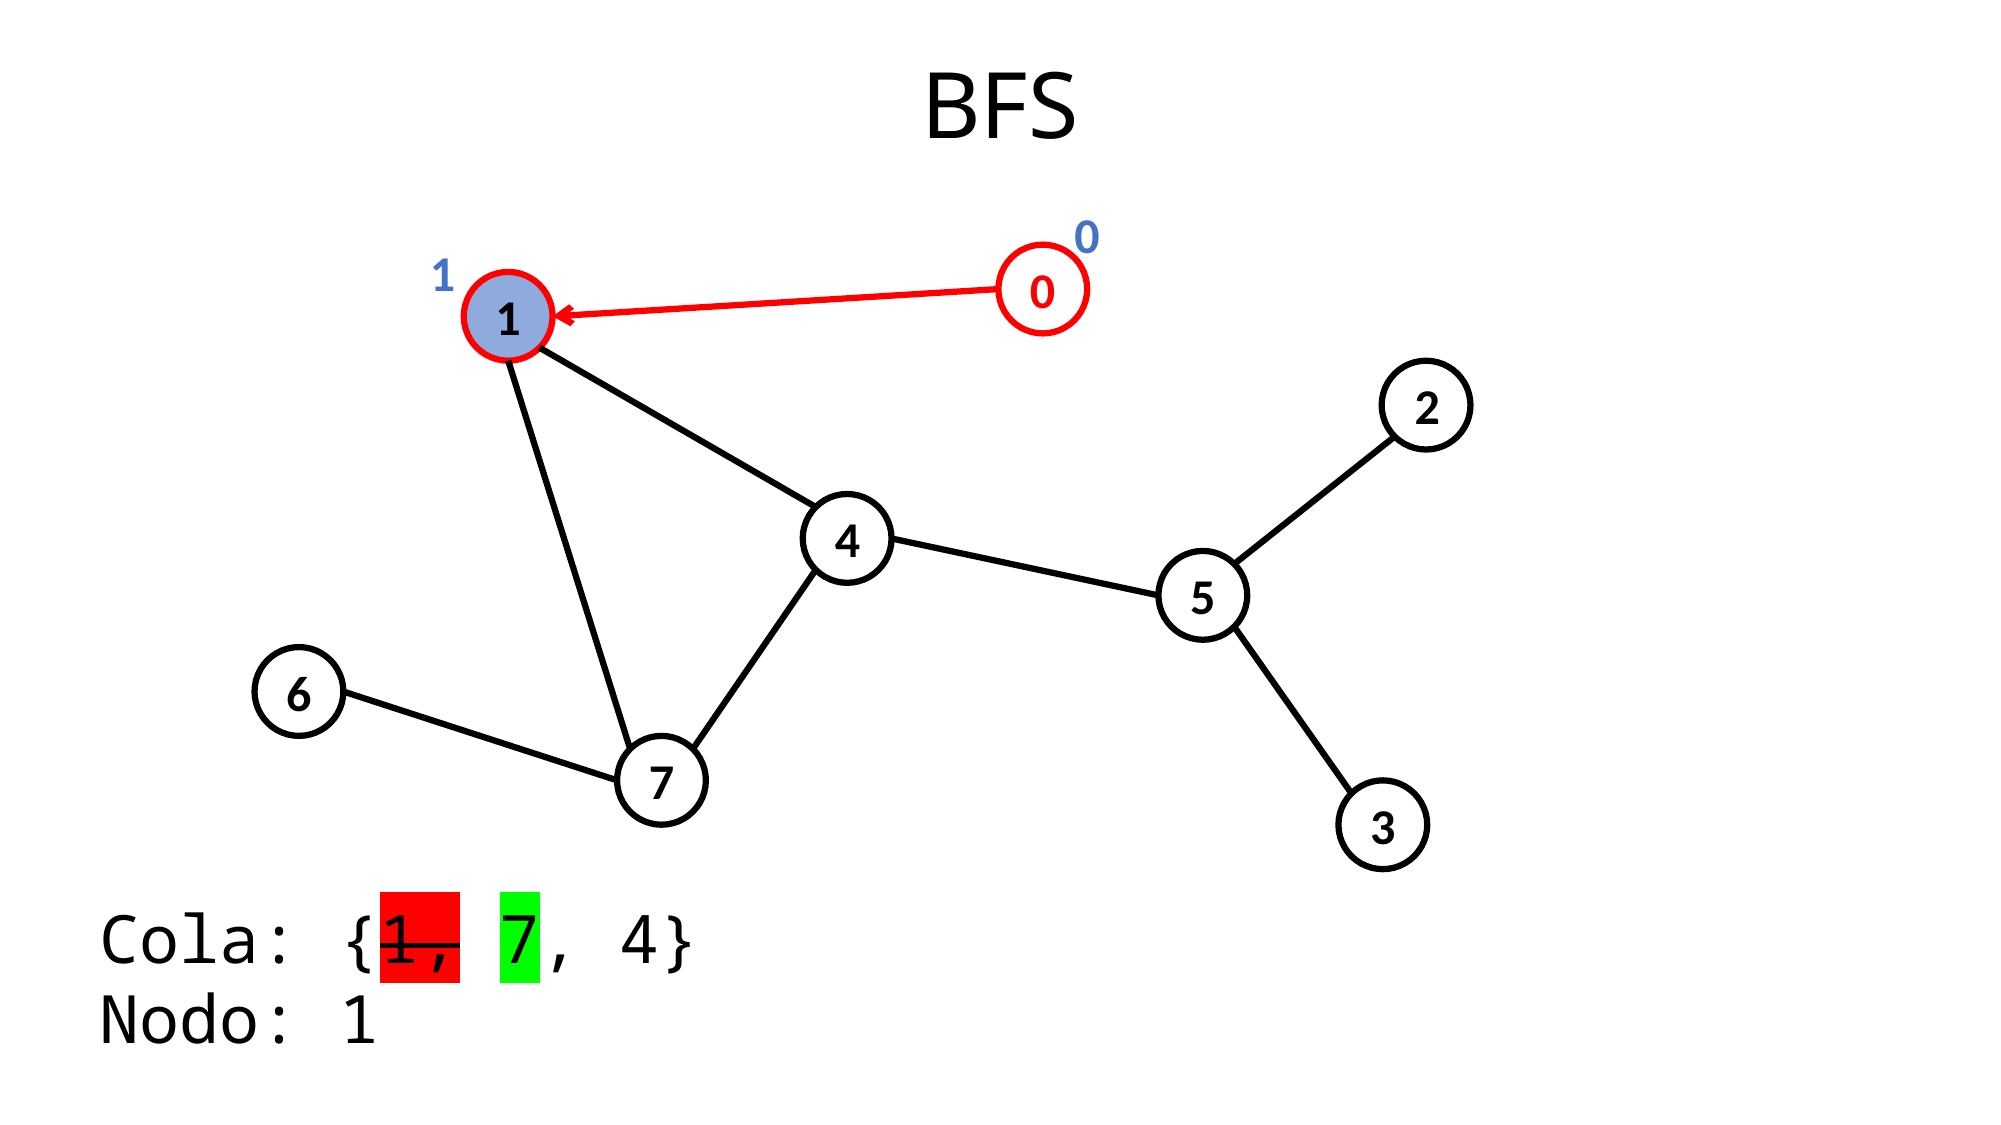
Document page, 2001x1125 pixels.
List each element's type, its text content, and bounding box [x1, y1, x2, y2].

text_box [1401, 359, 1451, 367]
text_box 6 [271, 653, 327, 729]
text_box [539, 347, 816, 508]
text_box 1 [415, 233, 471, 309]
text_box 7 [633, 742, 689, 818]
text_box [508, 360, 631, 749]
text_box [1359, 779, 1407, 786]
text_box [1380, 368, 1453, 451]
text_box [997, 253, 1015, 325]
text_box [1157, 559, 1175, 632]
text_box [1455, 370, 1472, 441]
text_box [821, 576, 873, 584]
text_box [273, 729, 325, 737]
text_box [253, 655, 271, 728]
text_box [876, 503, 893, 574]
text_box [343, 691, 618, 781]
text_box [1234, 626, 1352, 794]
text_box [327, 655, 345, 728]
text_box [462, 280, 480, 352]
text_box [616, 749, 633, 816]
text_box [1411, 789, 1429, 861]
text_box [1178, 549, 1228, 557]
text_box 4 [820, 500, 876, 576]
text_box [637, 734, 686, 742]
text_box Cola: {1, 7, 4} Nodo: 1 [85, 889, 1945, 1065]
text_box [1016, 326, 1070, 335]
text_box [1231, 559, 1249, 628]
text_box 1 [480, 278, 536, 354]
text_box [1337, 792, 1355, 861]
text_box 3 [1355, 786, 1411, 862]
text_box 0 [1015, 251, 1071, 326]
text_box [636, 818, 687, 826]
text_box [1234, 436, 1395, 564]
text_box 5 [1175, 557, 1231, 633]
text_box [552, 289, 999, 317]
text_box [1018, 243, 1059, 251]
text_box [823, 492, 872, 500]
text_box [1356, 862, 1409, 871]
text_box [1177, 633, 1229, 641]
text_box [482, 354, 534, 362]
text_box [536, 280, 554, 353]
title BFS [530, 0, 1470, 218]
text_box [689, 744, 707, 817]
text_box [692, 569, 816, 749]
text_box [891, 538, 1159, 596]
text_box [801, 502, 820, 575]
text_box [483, 270, 533, 278]
text_box [274, 646, 323, 653]
text_box 0 [1059, 195, 1115, 271]
text_box [1071, 271, 1089, 325]
text_box 2 [1399, 367, 1455, 442]
